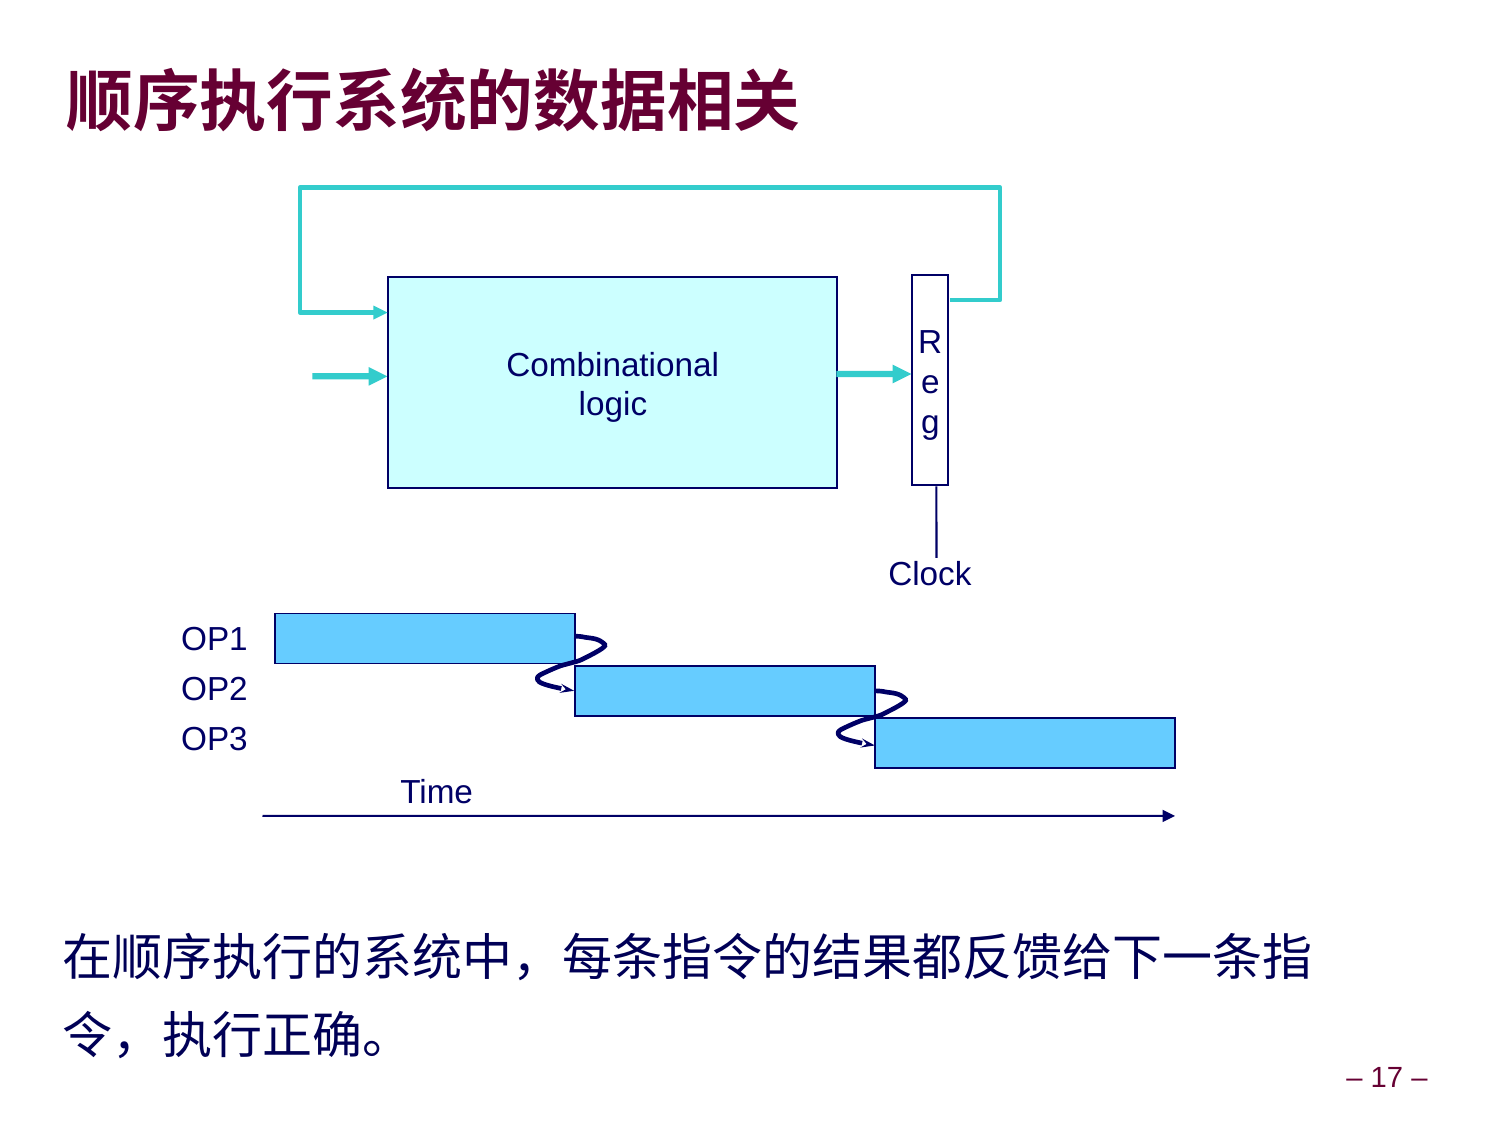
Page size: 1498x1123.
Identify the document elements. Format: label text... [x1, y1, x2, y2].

list 在顺序执行的系统中，每条指令的结果都反馈给下一条指令，执行正确。 [47, 899, 1409, 1056]
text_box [124, 612, 1176, 819]
title 顺序执行系统的数据相关 [66, 40, 1450, 169]
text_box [299, 187, 1001, 601]
